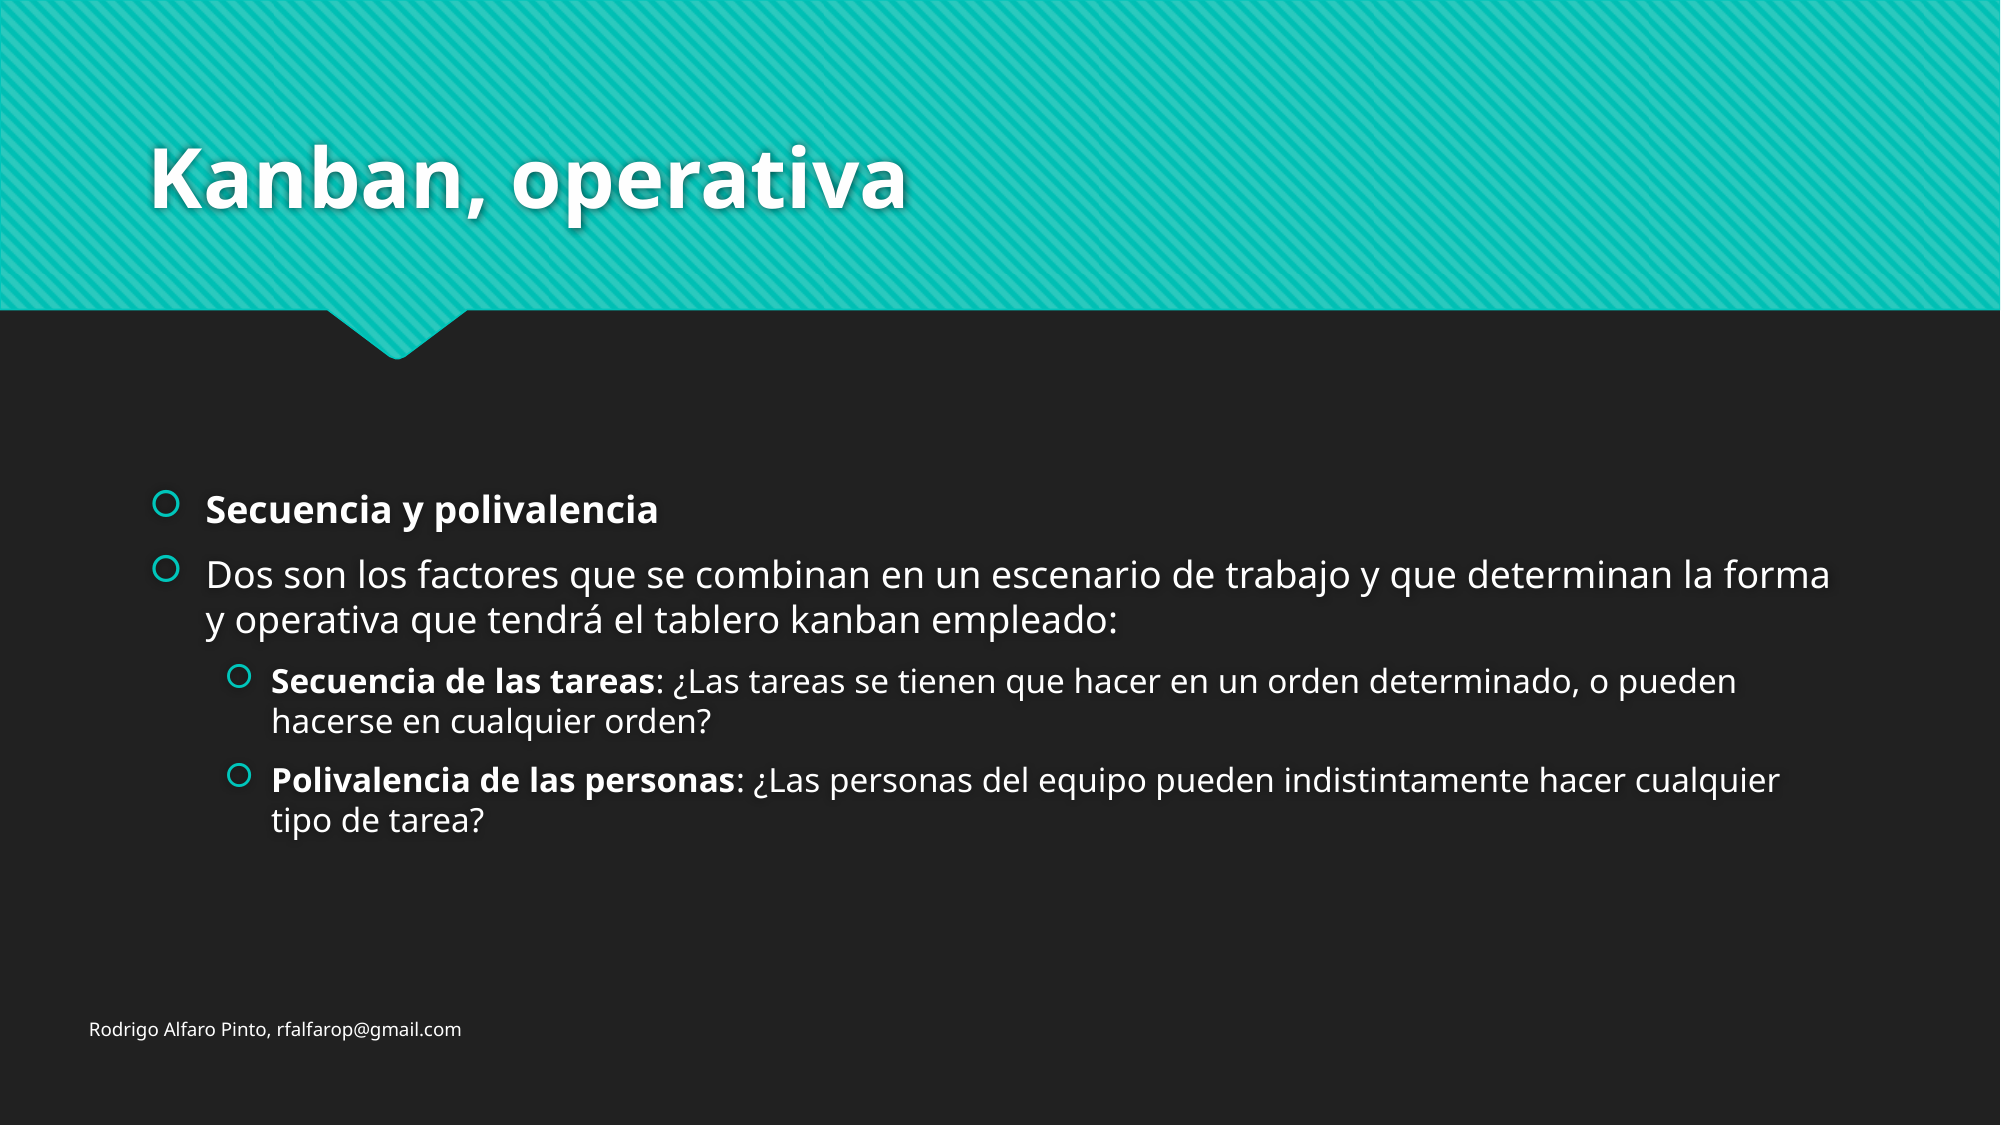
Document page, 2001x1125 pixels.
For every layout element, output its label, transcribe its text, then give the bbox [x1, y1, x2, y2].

footer Rodrigo Alfaro Pinto, rfalfarop@gmail.com [74, 991, 1493, 1051]
title Kanban, operativa [132, 73, 1868, 233]
list Secuencia y polivalencia Dos son los factores que se combinan en un escenario de trabajo y que determinan la forma y operativa que tendrá el tablero kanban empleado: Secuencia de las tareas: ¿Las tareas se tienen que hacer en un orden determinado, o pueden hacerse en cualquier orden? Polivalencia de las personas: ¿Las personas del equipo pueden indistintamente hacer cualquier tipo de tarea? [134, 364, 1866, 962]
